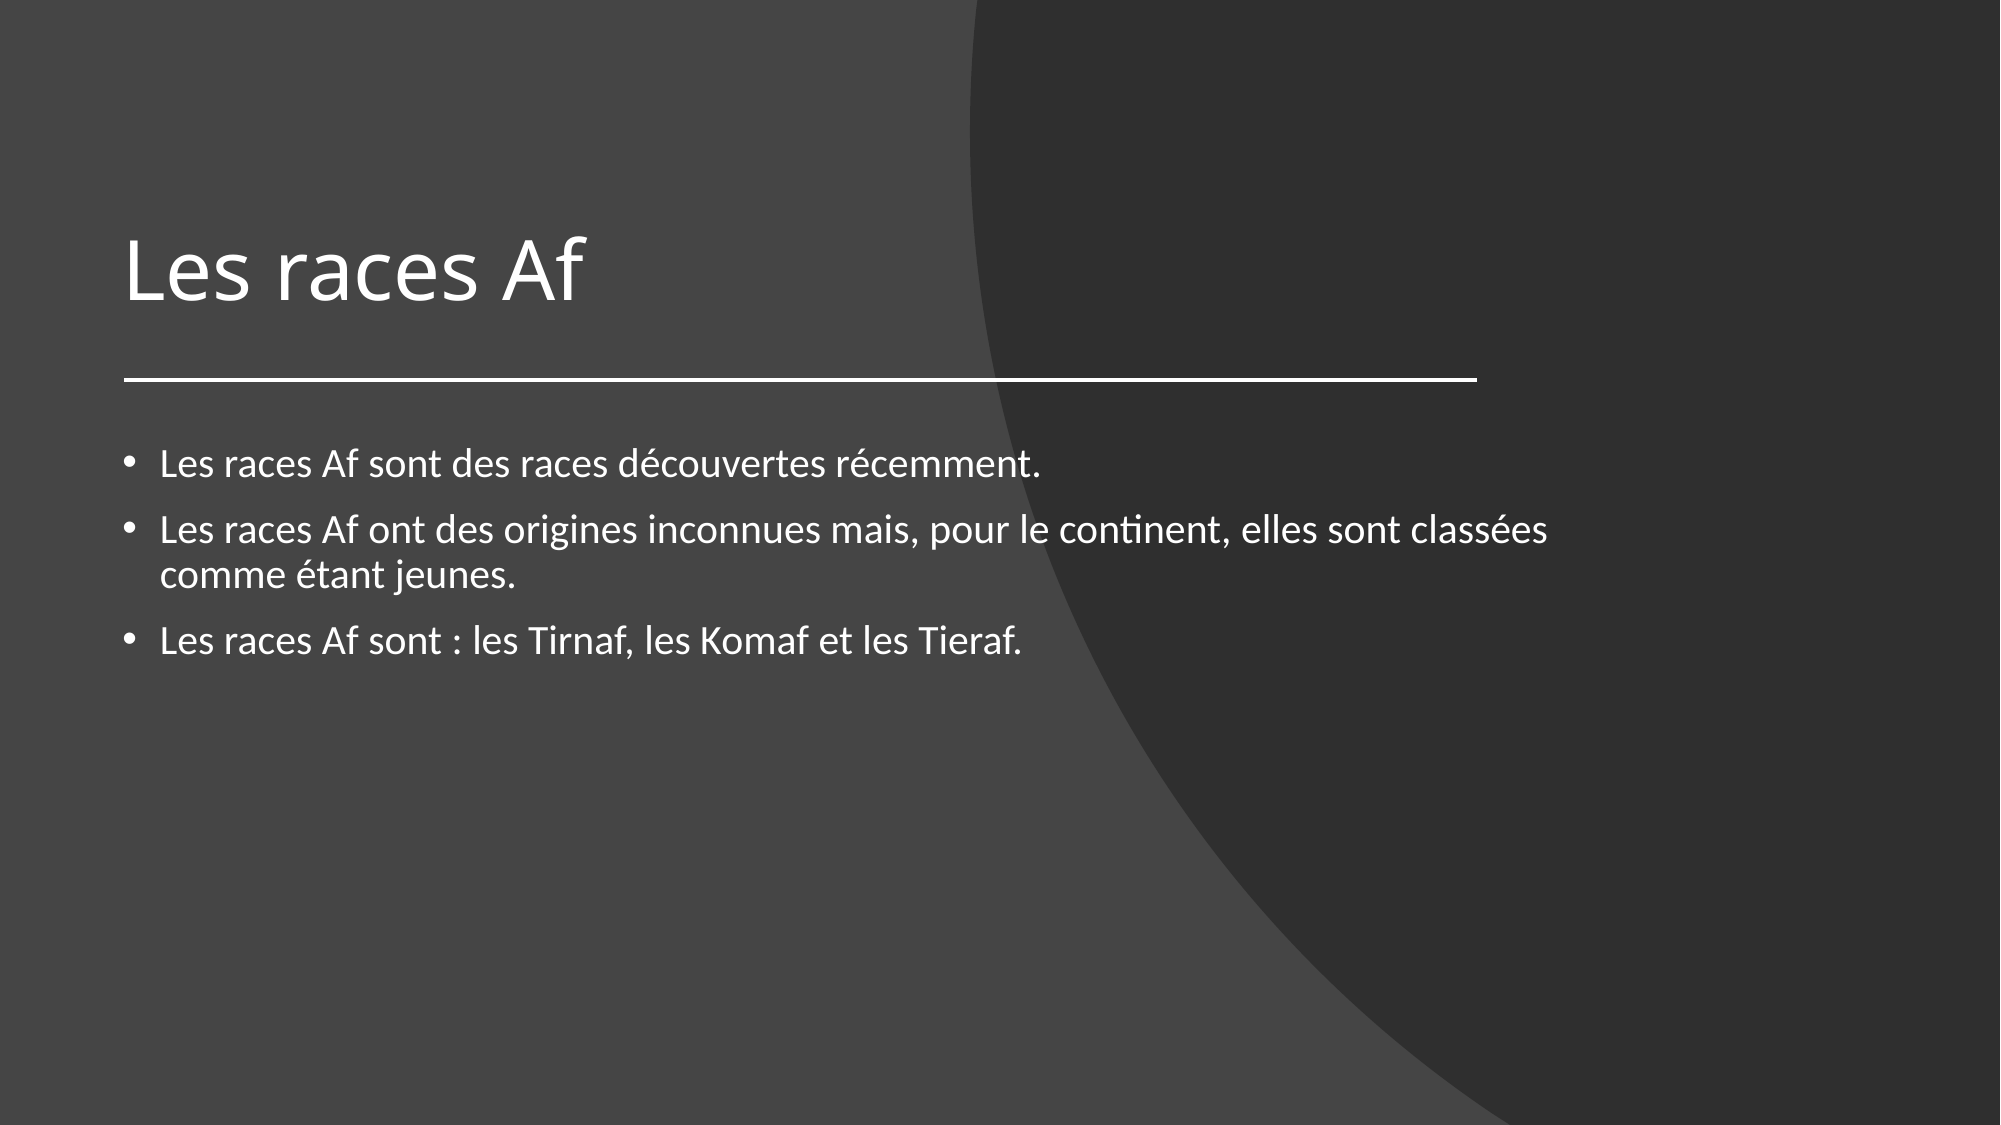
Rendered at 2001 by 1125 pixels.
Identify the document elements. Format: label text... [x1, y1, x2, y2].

text_box [971, 0, 2000, 1125]
list Les races Af sont des races découvertes récemment. Les races Af ont des origines inconnues mais, pour le continent, elles sont classées comme étant jeunes. Les races Af sont : les Tirnaf, les Komaf et les Tieraf. [107, 433, 1586, 980]
title Les races Af [107, 59, 1586, 327]
